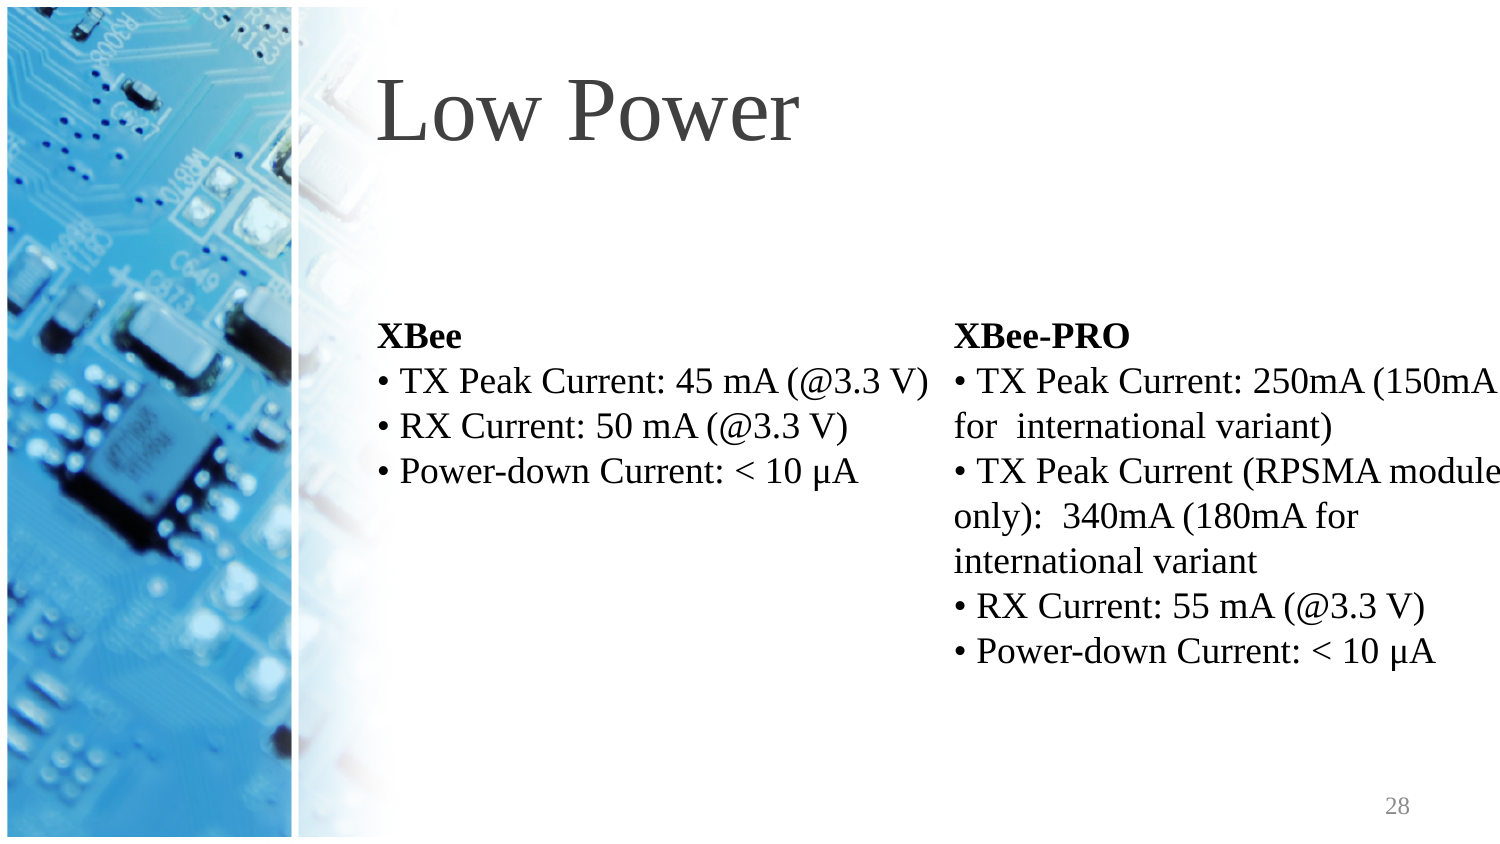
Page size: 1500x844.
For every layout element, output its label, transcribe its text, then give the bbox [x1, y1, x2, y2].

picture [0, 0, 1500, 844]
text_box XBee • TX Peak Current: 45 mA (@3.3 V) • RX Current: 50 mA (@3.3 V) • Power-down Current: < 10 μA [362, 303, 938, 499]
slide_number 28 [1074, 782, 1425, 827]
text_box XBee-PRO • TX Peak Current: 250mA (150mA for international variant) • TX Peak Current (RPSMA module only): 340mA (180mA for international variant • RX Current: 55 mA (@3.3 V) • Power-down Current: < 10 μA [938, 303, 1500, 679]
title Low Power [360, 33, 1425, 175]
